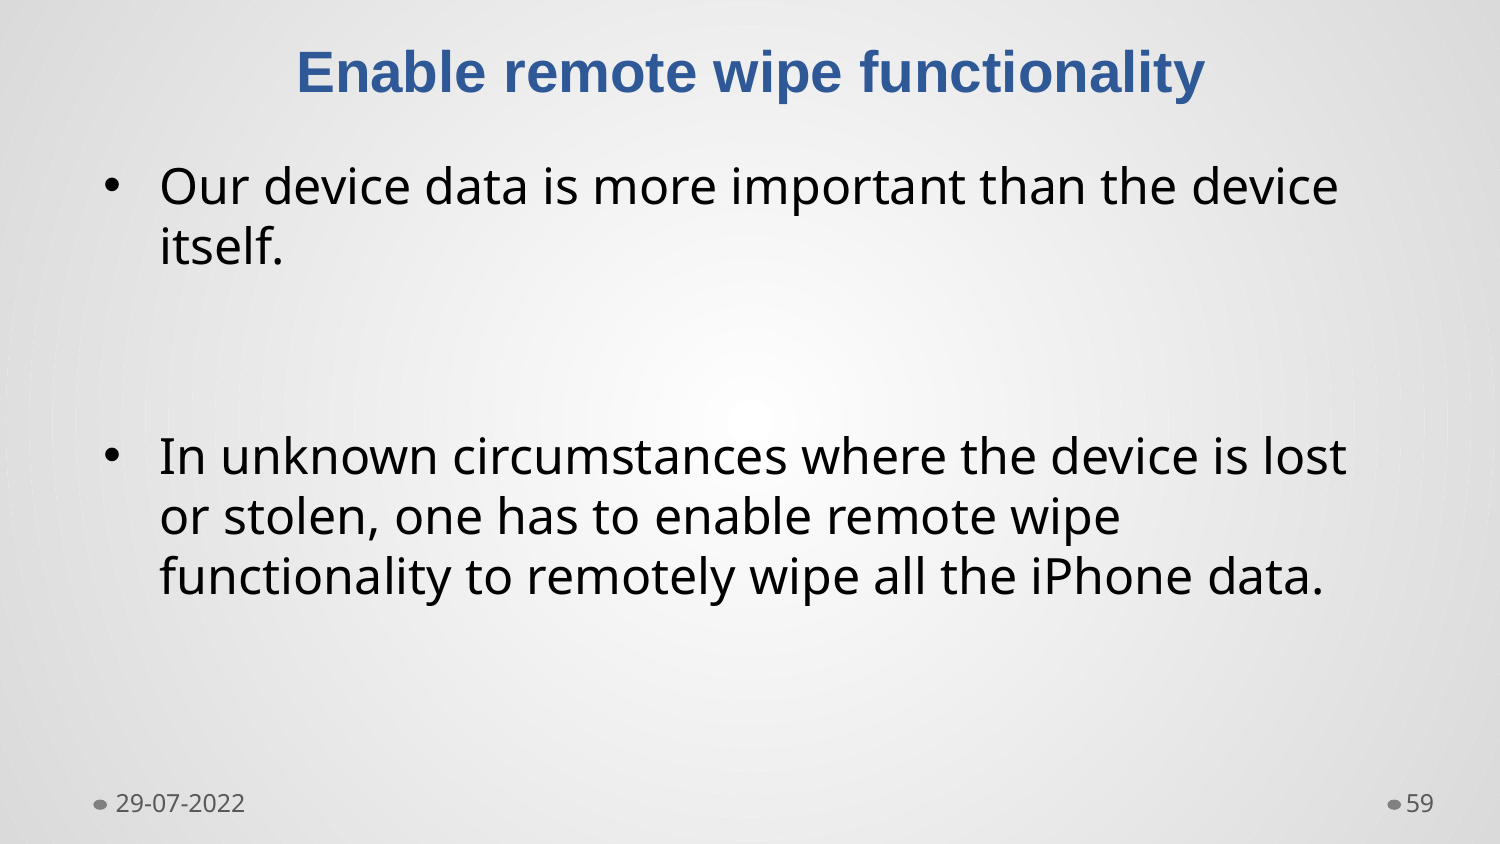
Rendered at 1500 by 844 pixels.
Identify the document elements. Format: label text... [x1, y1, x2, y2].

footer 29-07-2022 [108, 782, 576, 827]
slide_number 59 [1401, 782, 1494, 827]
list Our device data is more important than the device itself. In unknown circumstances where the device is lost or stolen, one has to enable remote wipe functionality to remotely wipe all the iPhone data. [88, 147, 1425, 754]
title Enable remote wipe functionality [76, 40, 1427, 112]
